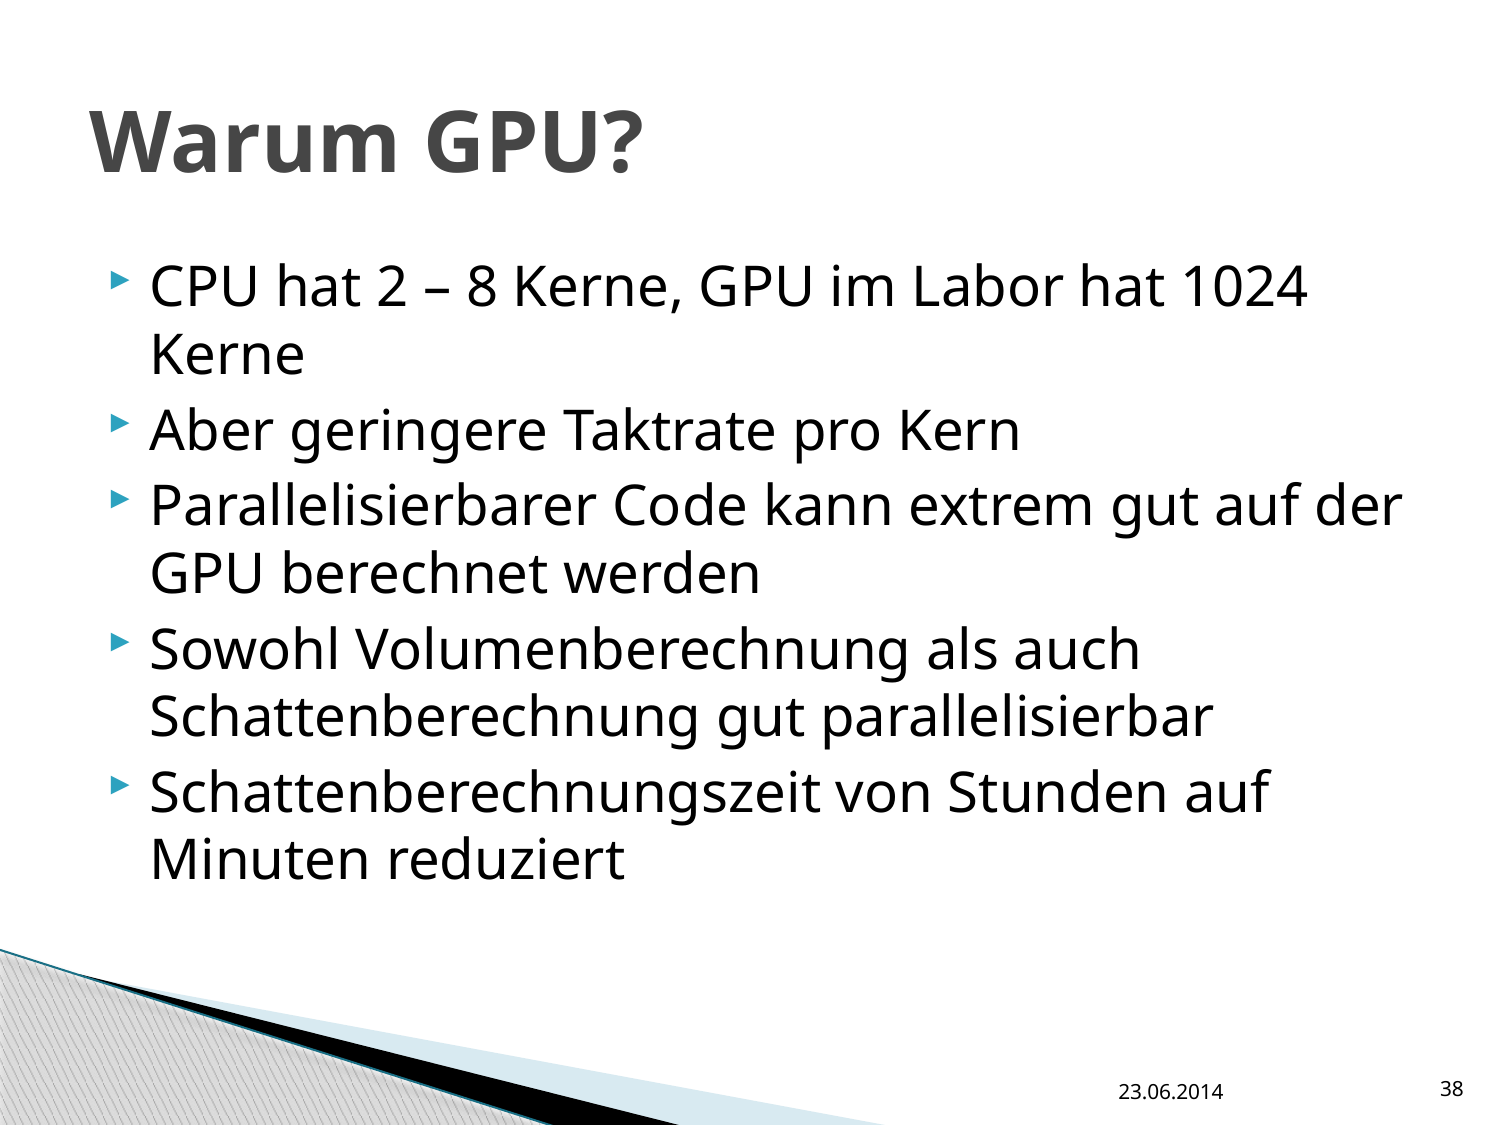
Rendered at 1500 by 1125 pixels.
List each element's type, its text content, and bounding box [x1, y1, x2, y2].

list CPU hat 2 – 8 Kerne, GPU im Labor hat 1024 Kerne Aber geringere Taktrate pro Kern Parallelisierbarer Code kann extrem gut auf der GPU berechnet werden Sowohl Volumenberechnung als auch Schattenberechnung gut parallelisierbar Schattenberechnungszeit von Stunden auf Minuten reduziert [75, 243, 1425, 986]
title Warum GPU? [75, 45, 1425, 233]
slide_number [1103, 1051, 1418, 1112]
slide_number 38 [1418, 1051, 1479, 1112]
